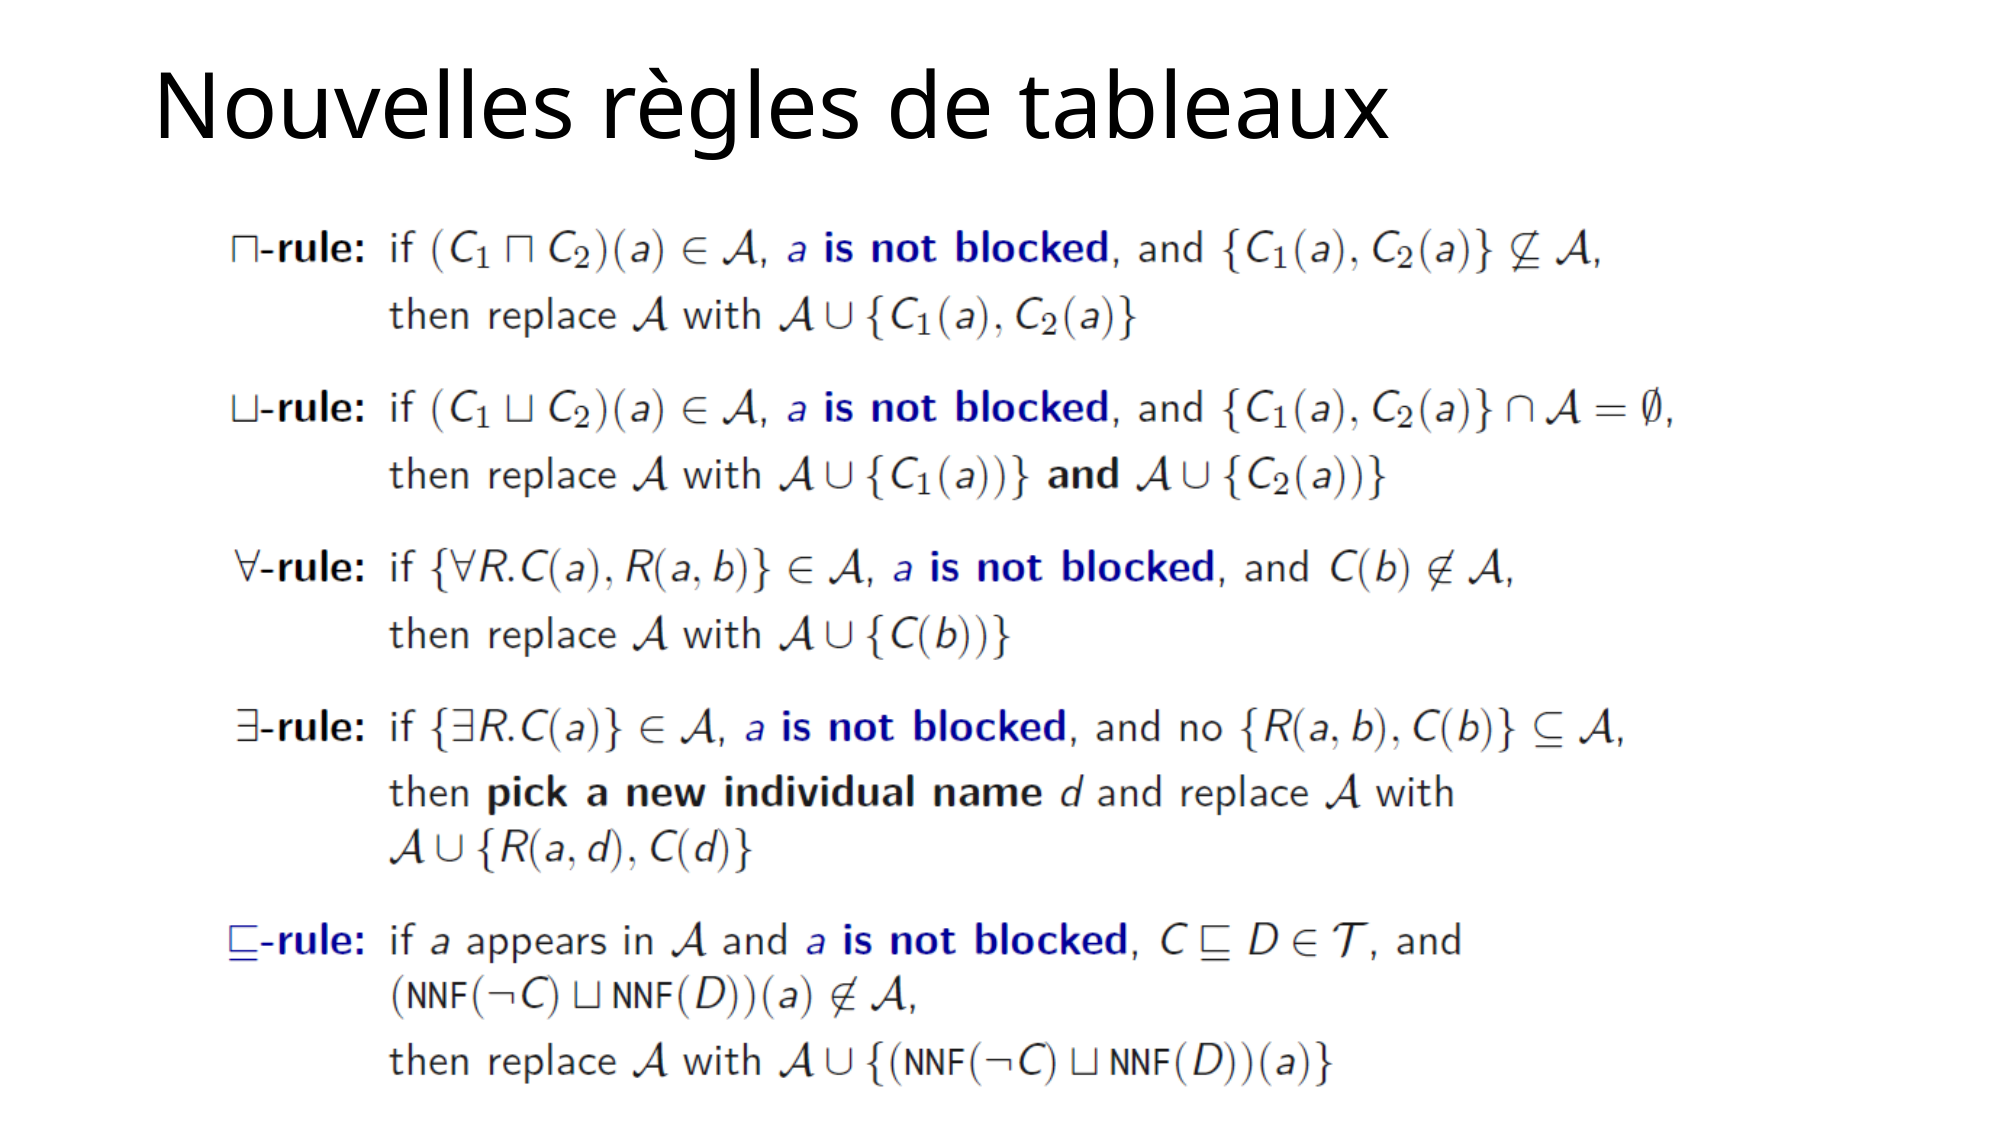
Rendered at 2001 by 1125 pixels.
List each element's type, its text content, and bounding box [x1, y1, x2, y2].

picture [196, 197, 1707, 1107]
title Nouvelles règles de tableaux [137, 0, 1863, 218]
